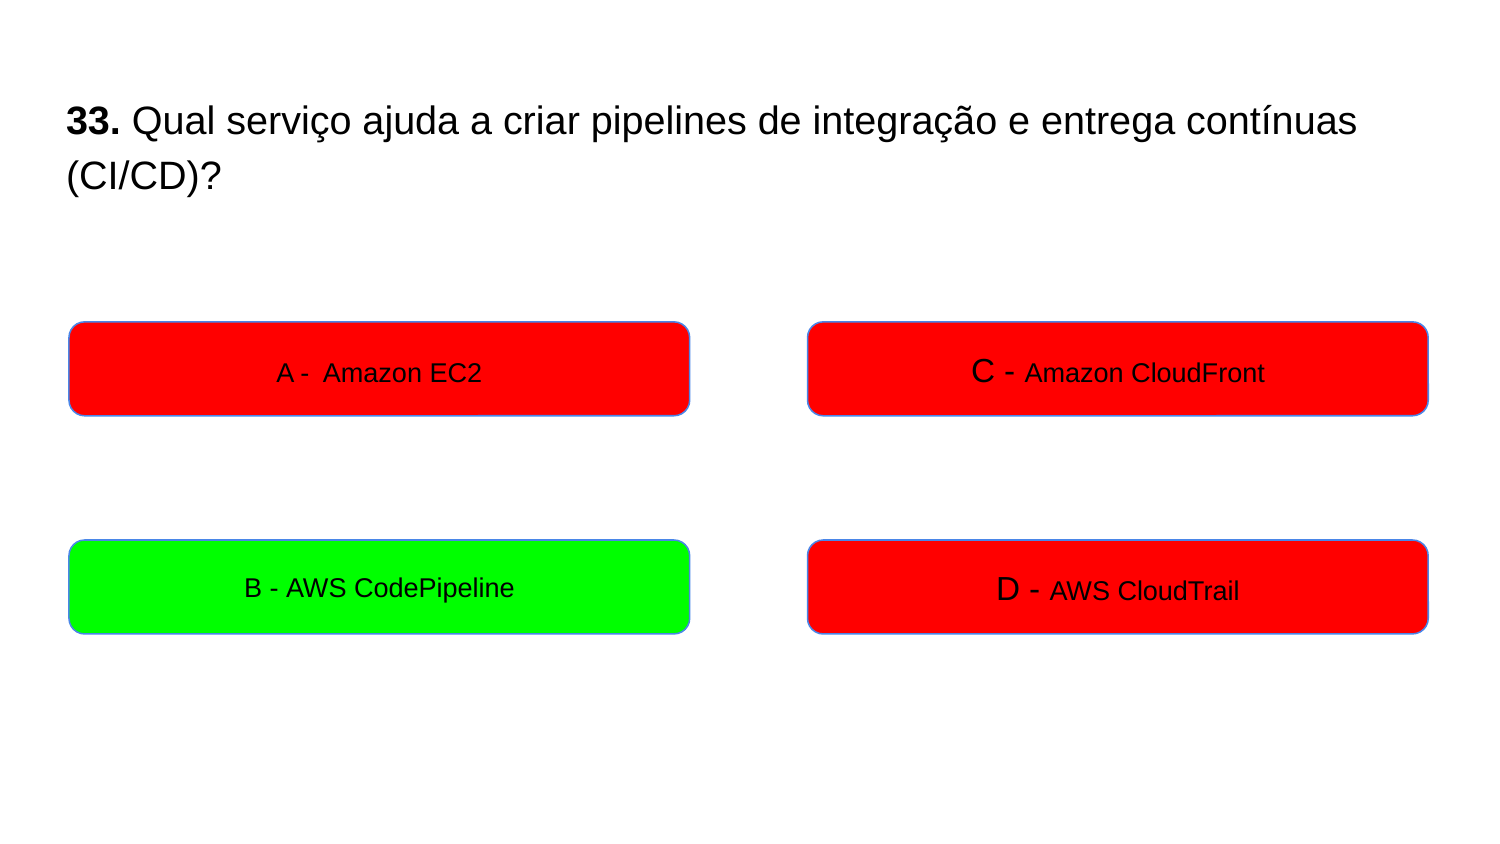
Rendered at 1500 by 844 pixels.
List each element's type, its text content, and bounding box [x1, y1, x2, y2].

text_box B - AWS CodePipeline [68, 540, 690, 634]
title 33. Qual serviço ajuda a criar pipelines de integração e entrega contínuas (CI/CD)? [51, 72, 1449, 167]
text_box D - AWS CloudTrail [807, 540, 1429, 634]
text_box C - Amazon CloudFront [807, 321, 1429, 416]
text_box A - Amazon EC2 [68, 321, 690, 416]
